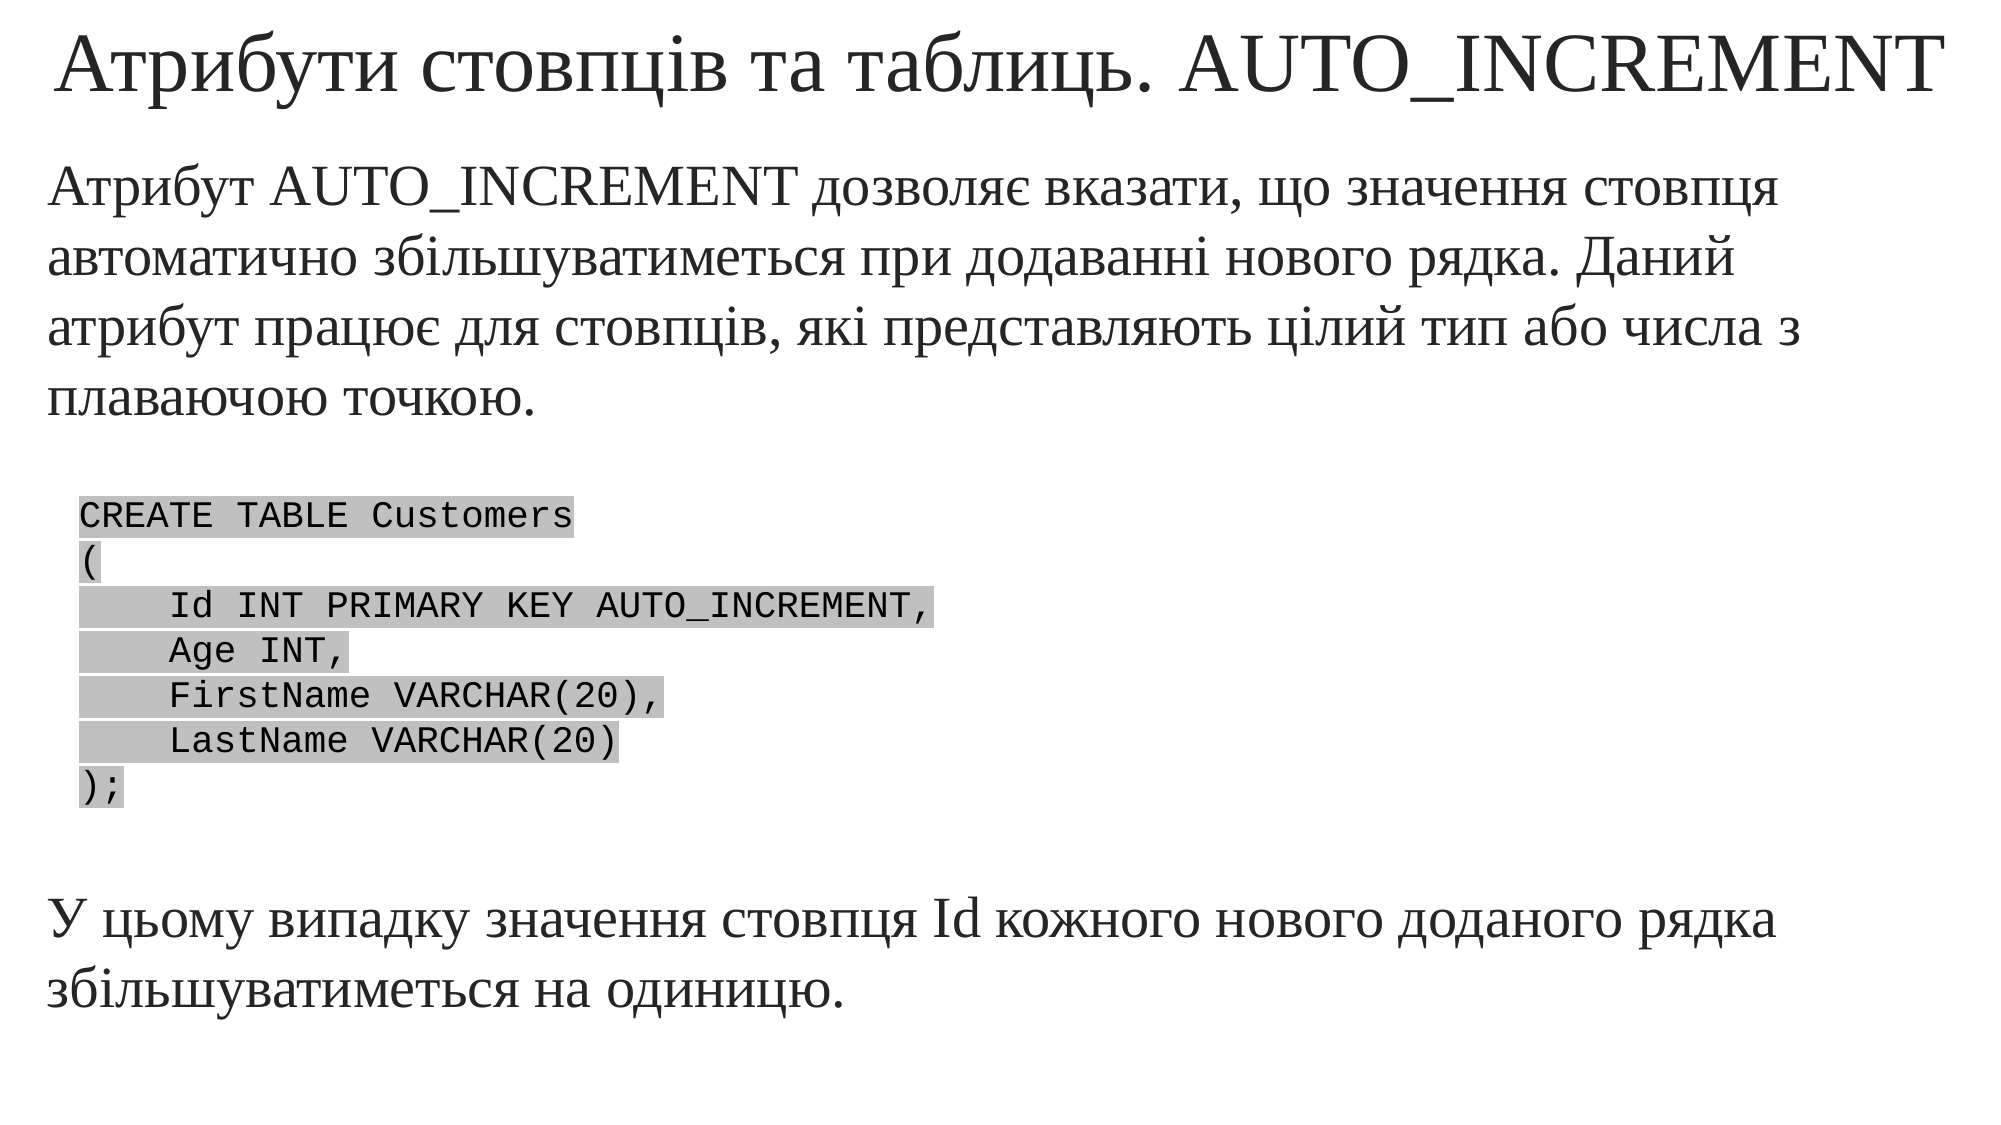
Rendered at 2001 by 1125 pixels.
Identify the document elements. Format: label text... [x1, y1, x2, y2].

text_box У цьому випадку значення стовпця Id кожного нового доданого рядка збільшуватиметься на одиницю. [32, 871, 1965, 1027]
text_box CREATE TABLE Customers ( Id INT PRIMARY KEY AUTO_INCREMENT, Age INT, FirstName VARCHAR(20), LastName VARCHAR(20) ); [79, 489, 1896, 805]
text_box Атрибути стовпців та таблиць. AUTO_INCREMENT [0, 0, 2000, 128]
text_box Атрибут AUTO_INCREMENT дозволяє вказати, що значення стовпця автоматично збільшуватиметься при додаванні нового рядка. Даний атрибут працює для стовпців, які представляють цілий тип або числа з плаваючою точкою. [32, 140, 1942, 435]
